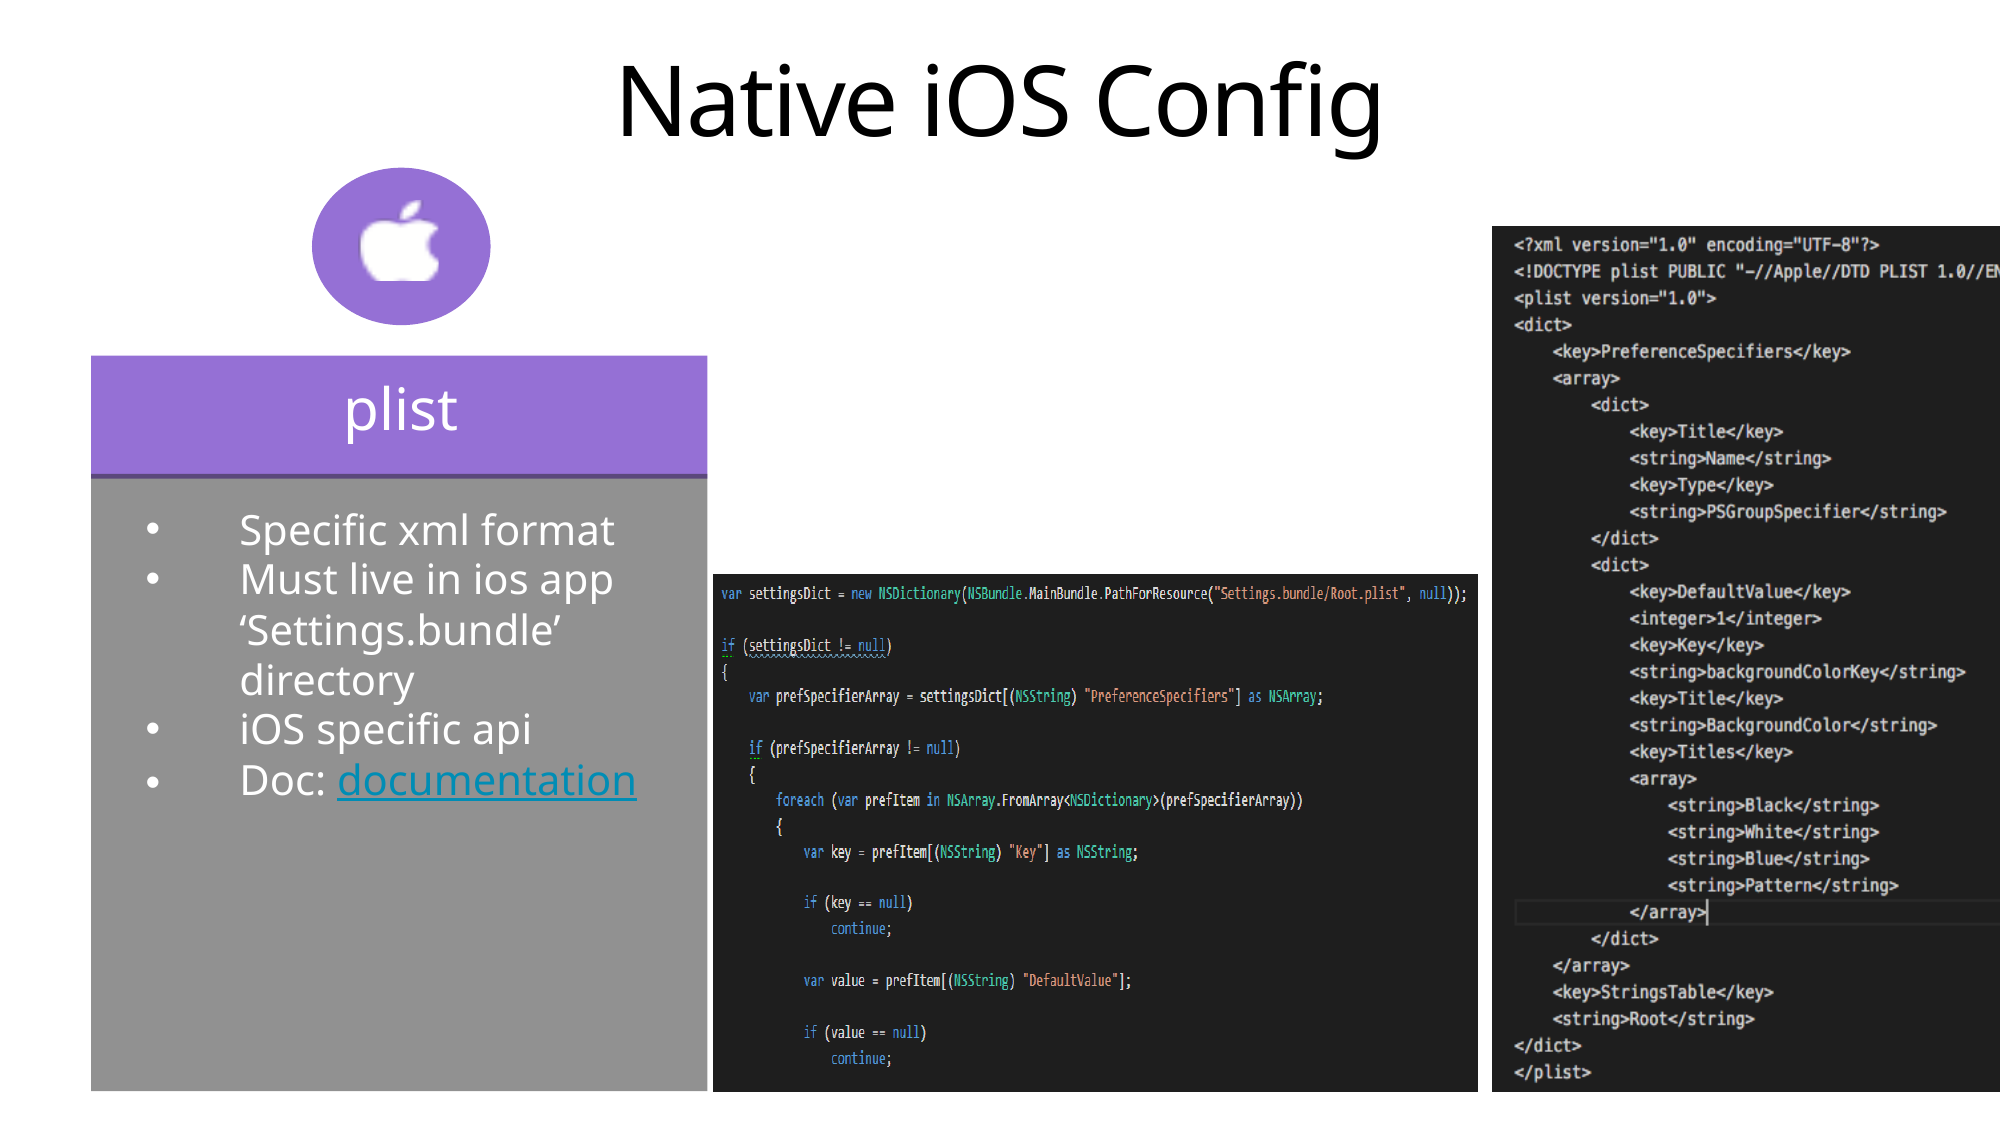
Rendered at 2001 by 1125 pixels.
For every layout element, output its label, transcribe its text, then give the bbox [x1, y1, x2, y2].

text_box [311, 167, 491, 326]
title Native iOS Config [43, 37, 1956, 185]
text_box plist [95, 348, 708, 466]
text_box [90, 473, 708, 1092]
picture [713, 574, 1478, 1092]
text_box [90, 355, 708, 473]
text_box Specific xml format Must live in ios app ‘Settings.bundle’ directory iOS specific api Doc: documentation [116, 479, 708, 994]
picture [1492, 226, 2000, 1092]
